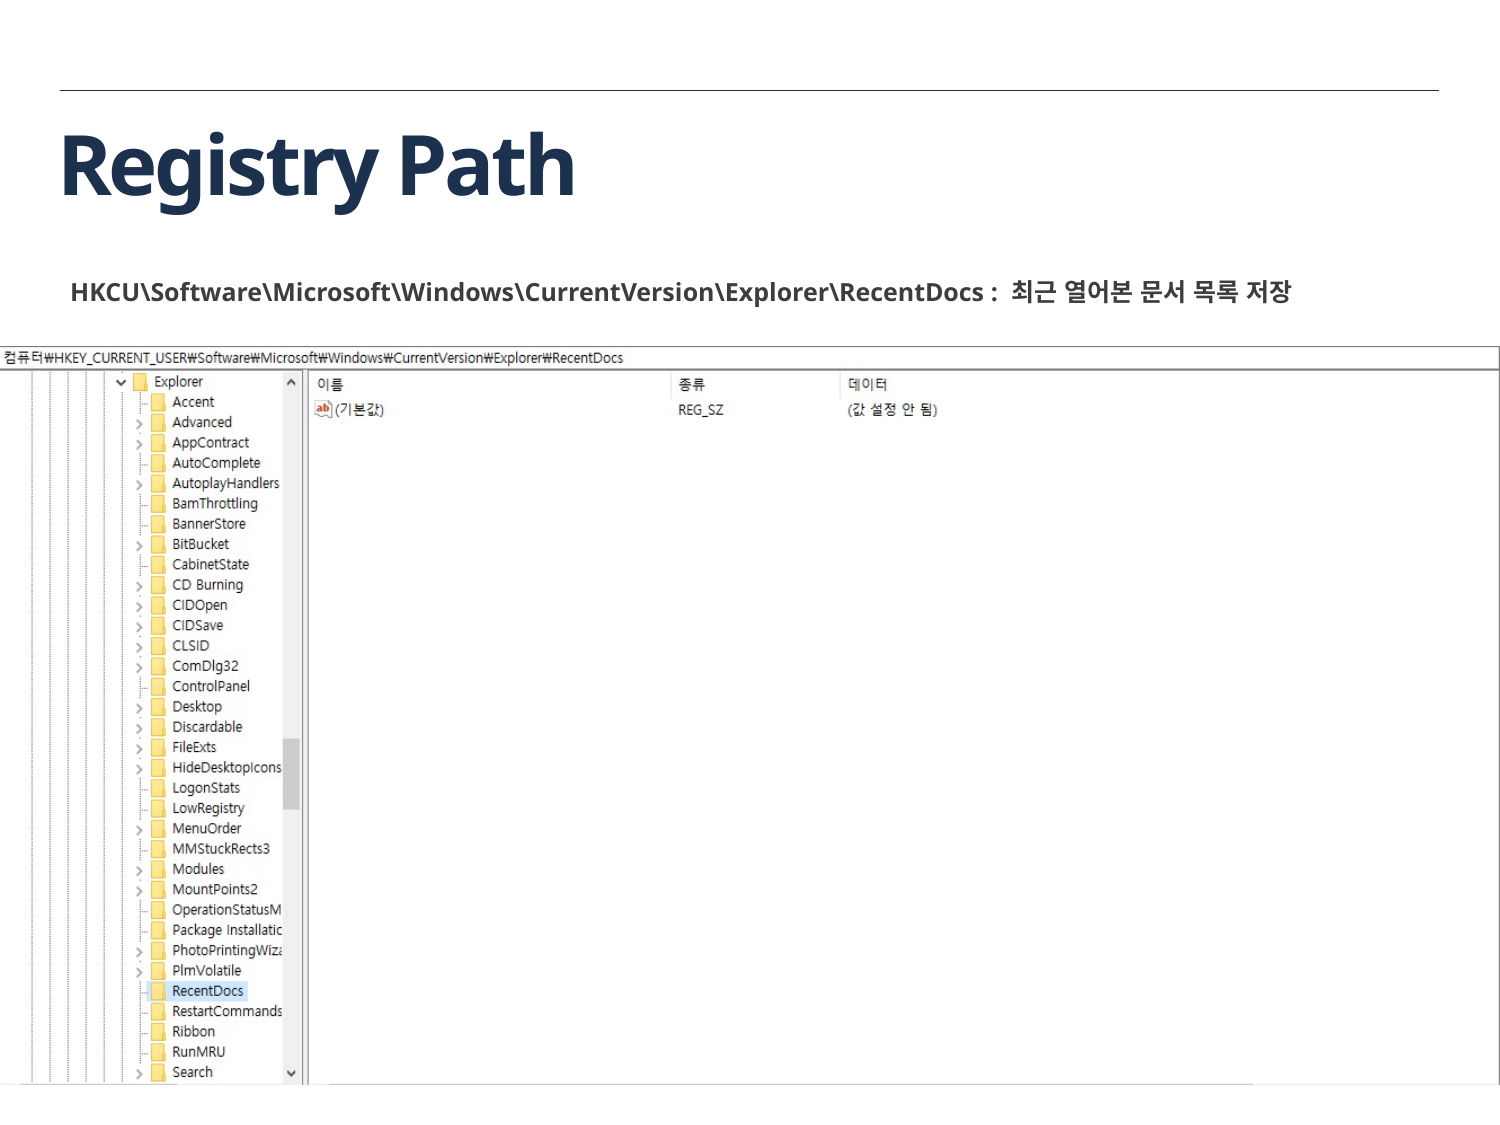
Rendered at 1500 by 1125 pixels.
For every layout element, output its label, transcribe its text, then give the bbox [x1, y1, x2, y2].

picture [0, 346, 1500, 1085]
text_box HKCU\Software\Microsoft\Windows\CurrentVersion\Explorer\RecentDocs : 최근 열어본 문서 목록 저장 [55, 269, 1445, 344]
title Registry Path [42, 114, 1190, 211]
